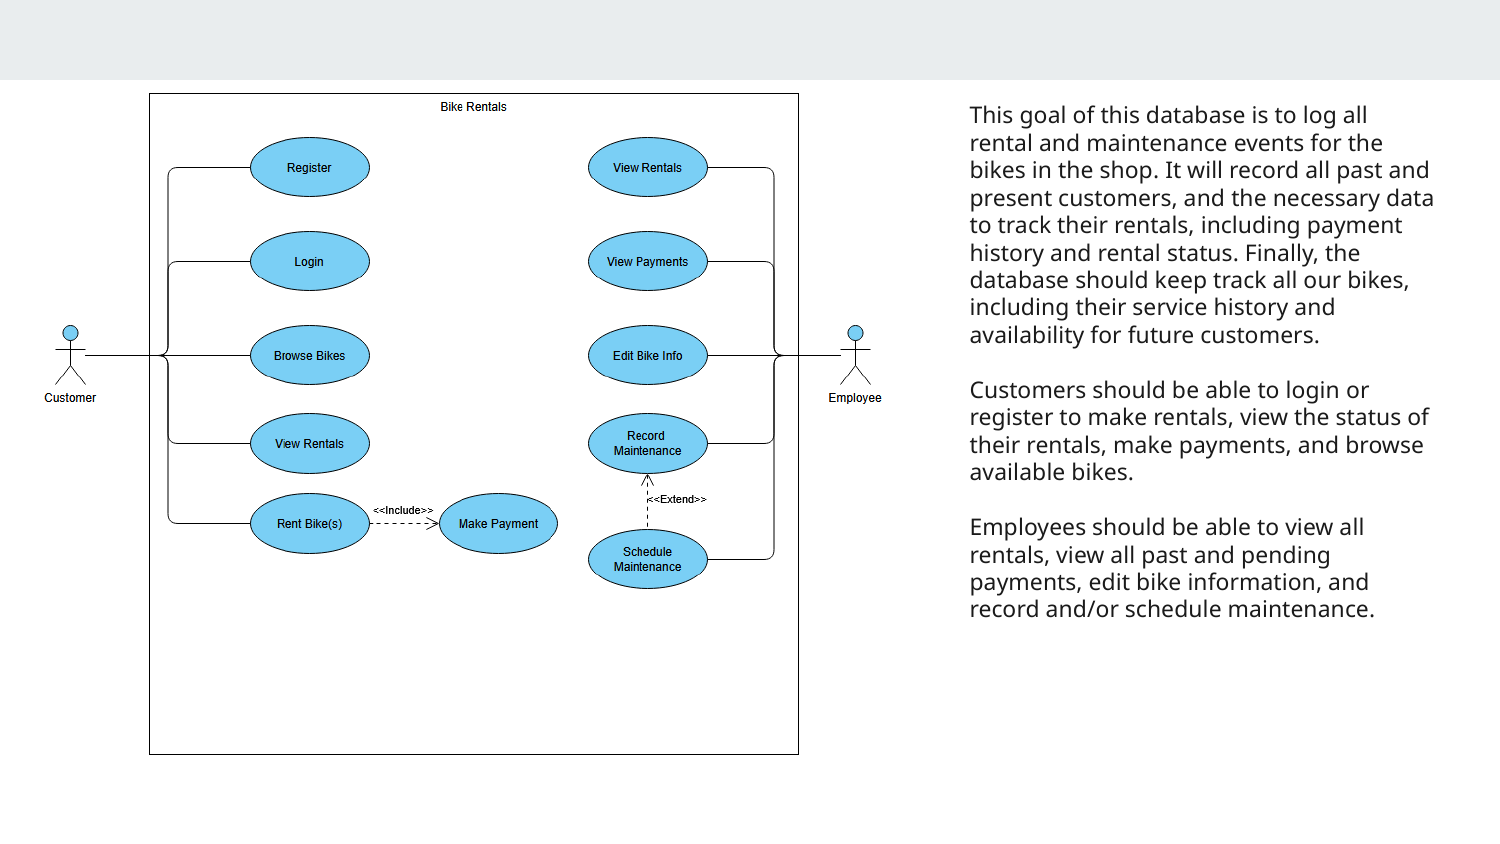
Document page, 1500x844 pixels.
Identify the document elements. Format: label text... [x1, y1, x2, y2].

text_box This goal of this database is to log all rental and maintenance events for the bikes in the shop. It will record all past and present customers, and the necessary data to track their rentals, including payment history and rental status. Finally, the database should keep track all our bikes, including their service history and availability for future customers. Customers should be able to login or register to make rentals, view the status of their rentals, make payments, and browse available bikes. Employees should be able to view all rentals, view all past and pending payments, edit bike information, and record and/or schedule maintenance. [954, 85, 1451, 768]
picture [17, 80, 907, 773]
